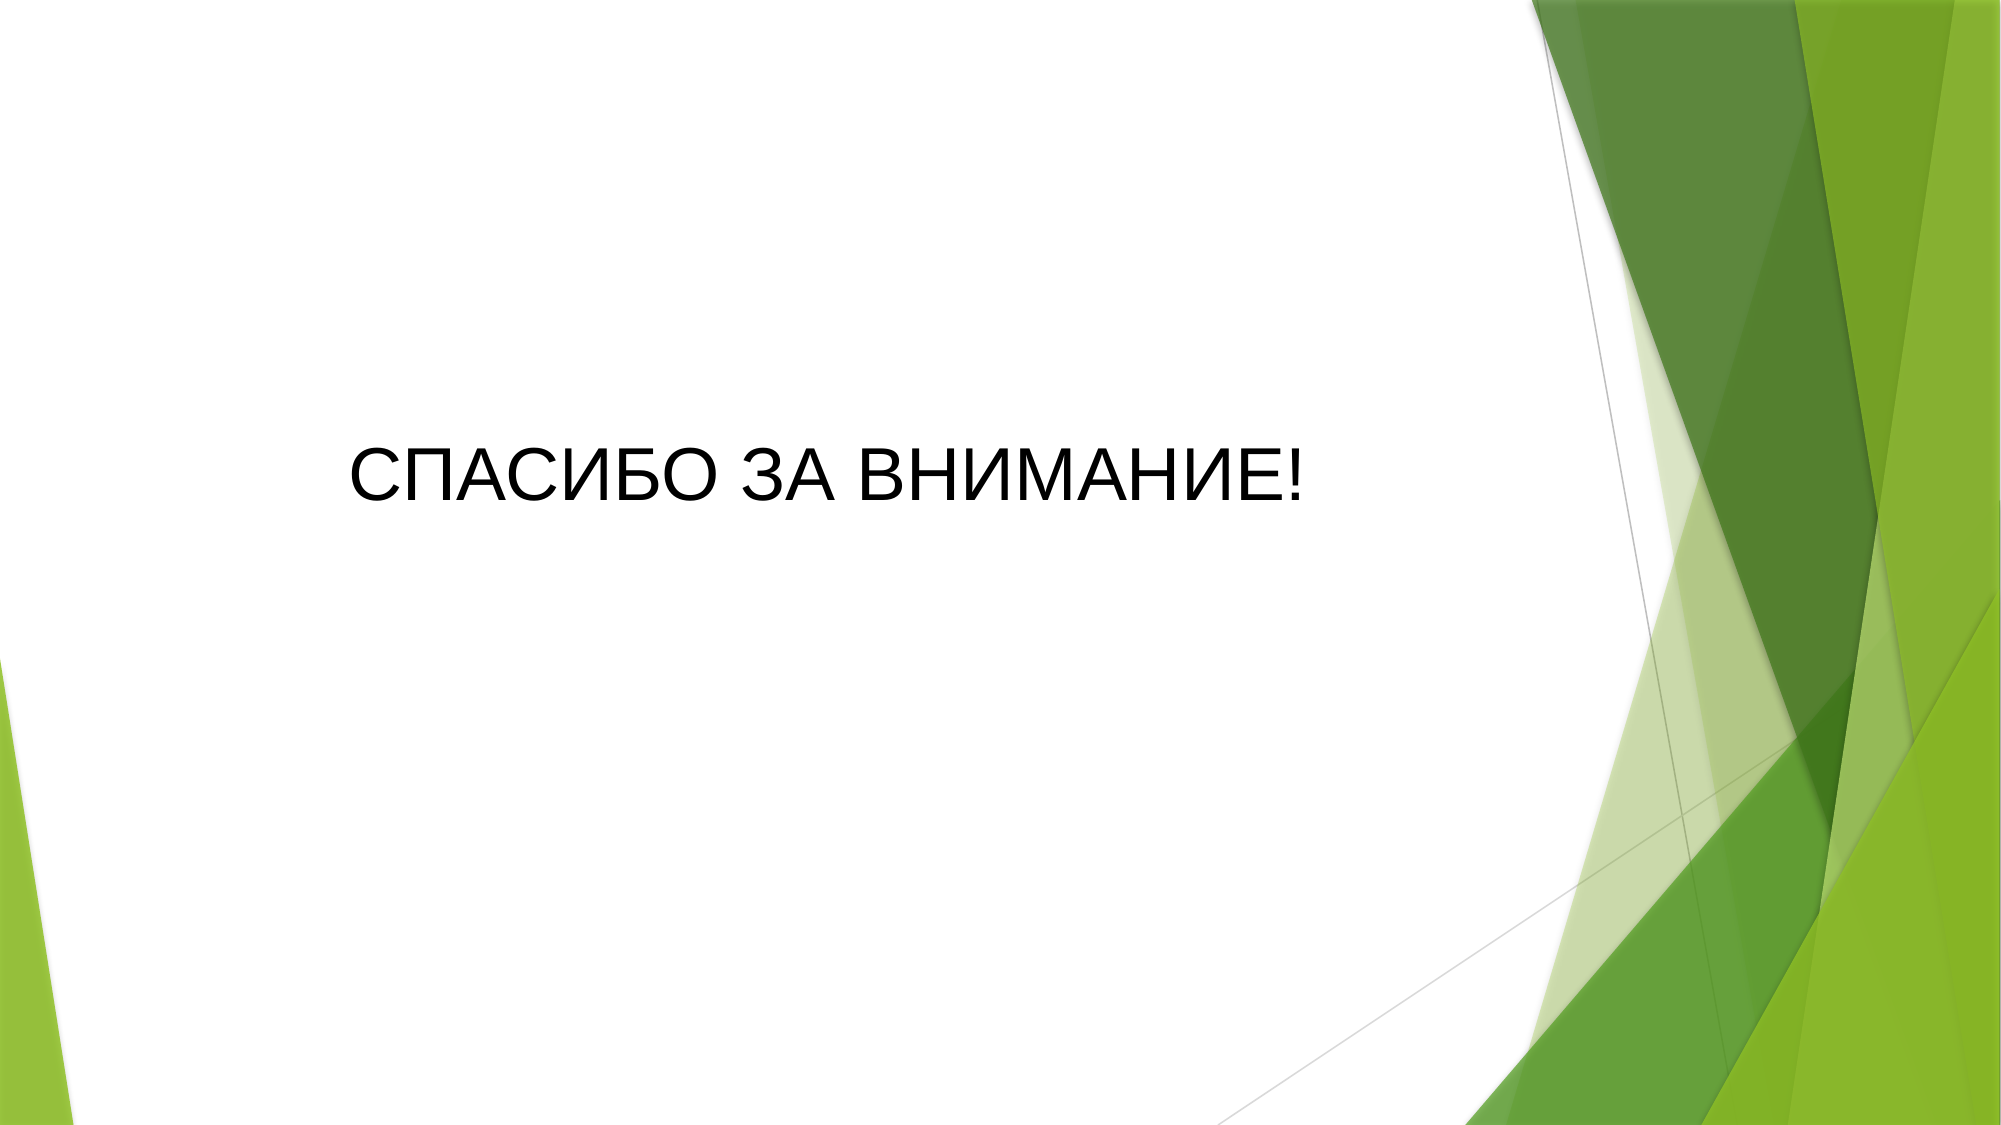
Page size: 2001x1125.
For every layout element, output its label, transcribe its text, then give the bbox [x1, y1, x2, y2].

title СПАСИБО ЗА ВНИМАНИЕ! [333, 417, 1553, 560]
